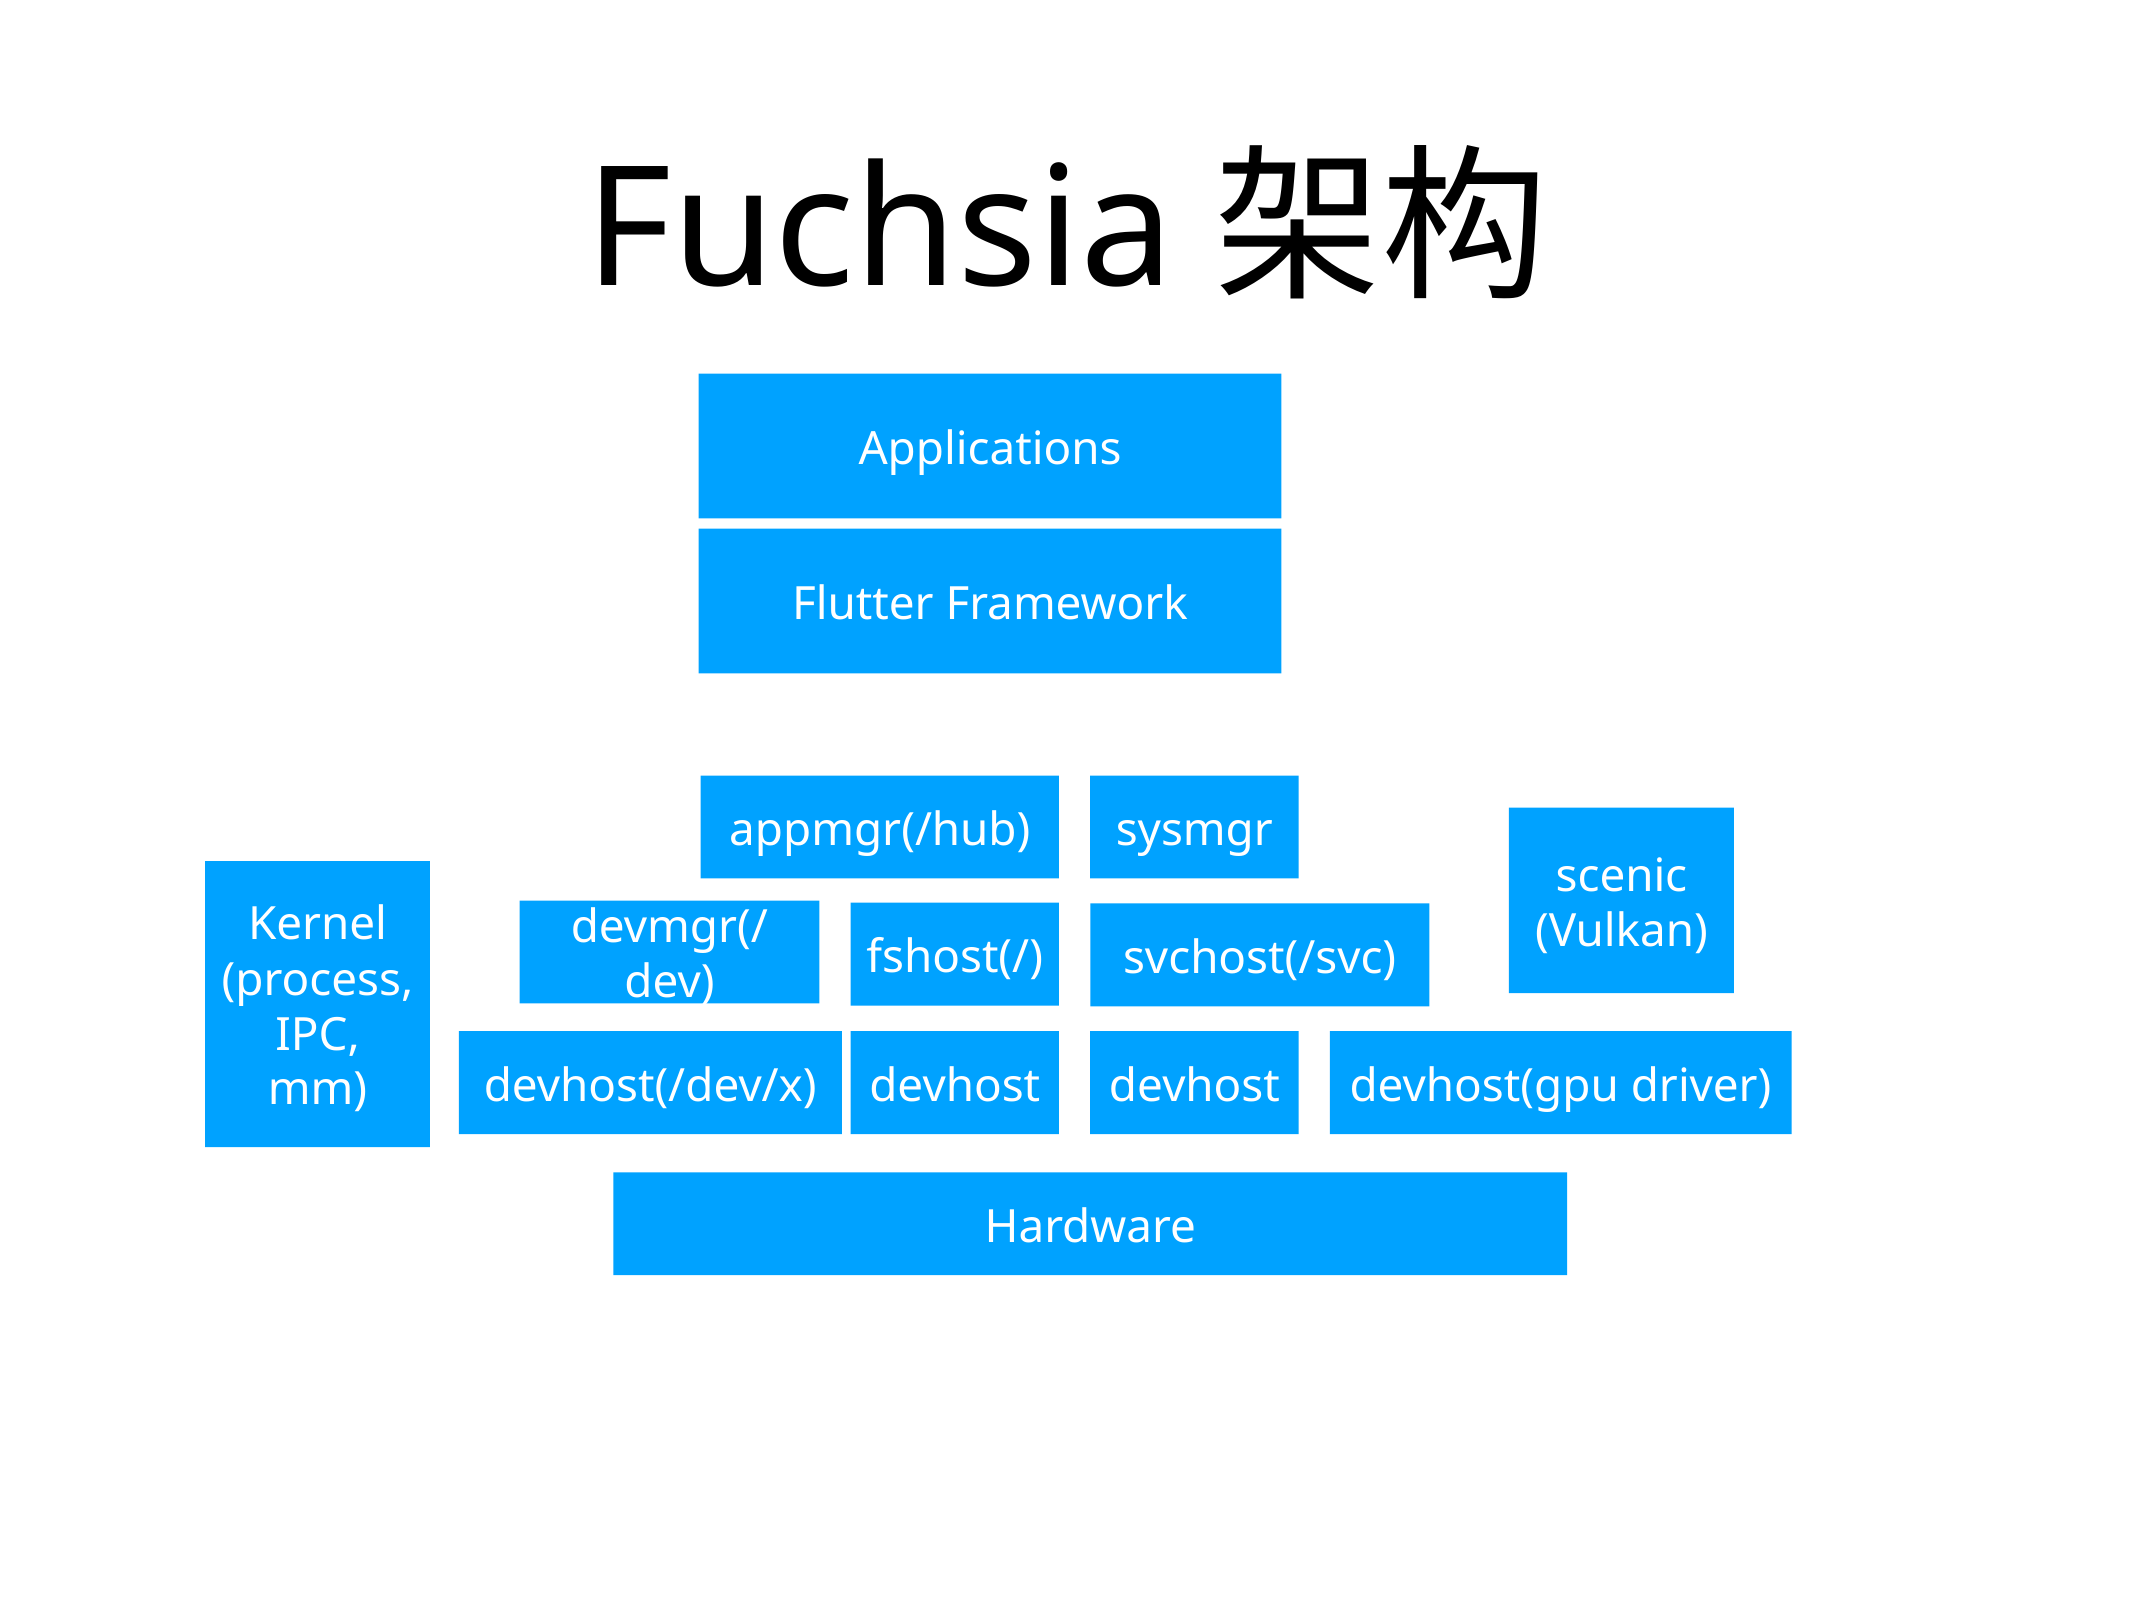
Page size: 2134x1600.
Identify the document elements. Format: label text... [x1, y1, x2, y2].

text_box devhost [1090, 1031, 1299, 1135]
text_box scenic (Vulkan) [1508, 807, 1734, 994]
text_box Applications [698, 373, 1282, 519]
text_box Flutter Framework [698, 528, 1282, 674]
text_box svchost(/svc) [1090, 903, 1430, 1007]
text_box Kernel (process, IPC, mm) [205, 861, 430, 1148]
text_box fshost(/) [850, 902, 1059, 1006]
text_box sysmgr [1090, 775, 1299, 879]
text_box Hardware [613, 1172, 1568, 1276]
text_box devhost [850, 1031, 1059, 1135]
text_box devmgr(/dev) [519, 900, 820, 1004]
text_box appmgr(/hub) [700, 775, 1059, 879]
title Fuchsia架构 [155, 41, 1978, 397]
text_box devhost(gpu driver) [1329, 1031, 1792, 1135]
text_box devhost(/dev/x) [458, 1031, 842, 1135]
